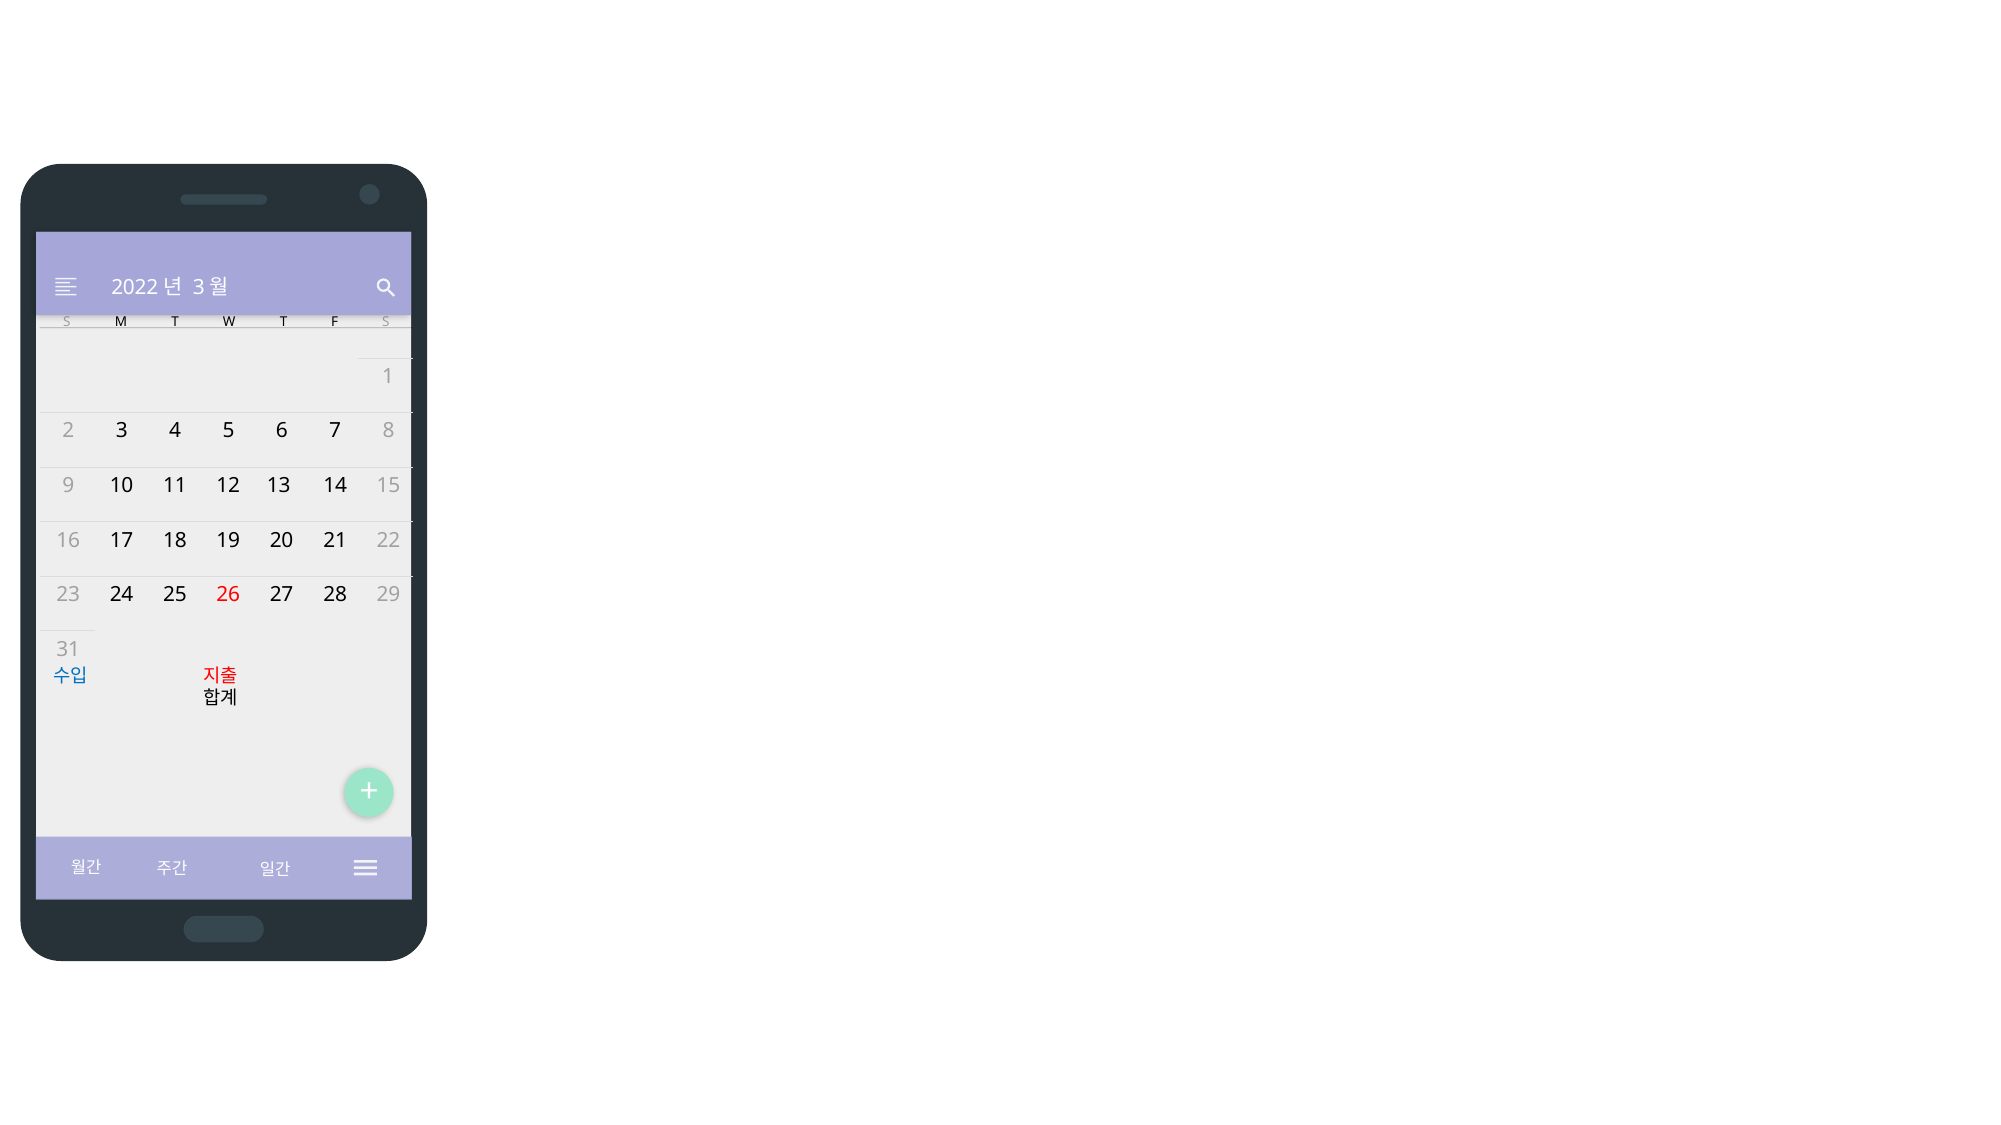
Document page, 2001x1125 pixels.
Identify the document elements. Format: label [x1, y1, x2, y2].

text_box [39, 322, 414, 709]
text_box [35, 231, 412, 316]
text_box [35, 836, 413, 901]
text_box [19, 163, 428, 962]
